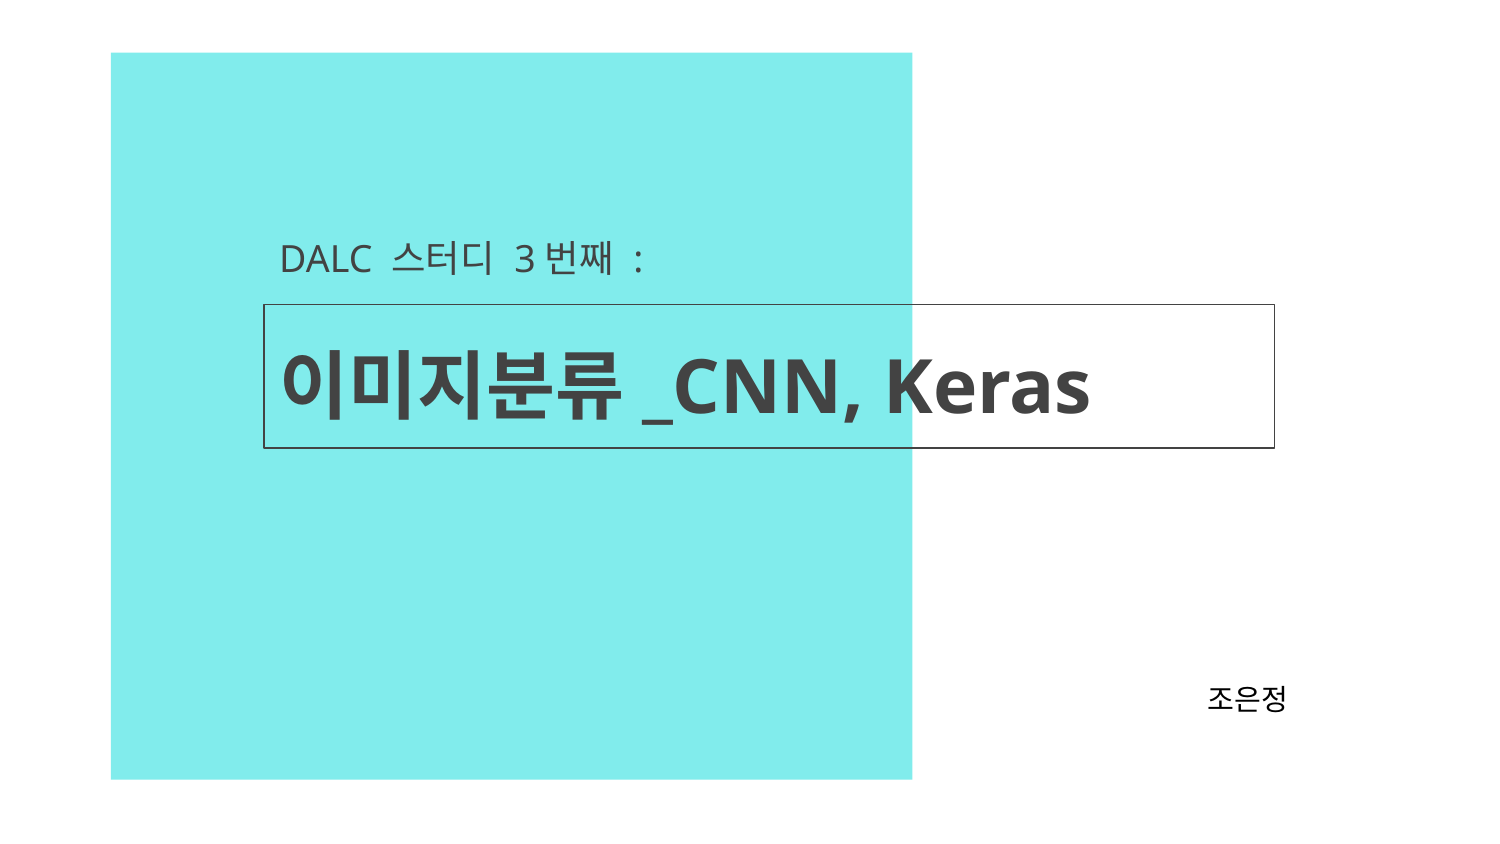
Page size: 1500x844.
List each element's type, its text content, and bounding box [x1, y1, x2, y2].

title 이미지분류_CNN, Keras [261, 301, 1277, 451]
text_box DALC 스터디 3번째 : [264, 200, 1189, 309]
text_box 조은정 [1192, 673, 1304, 724]
